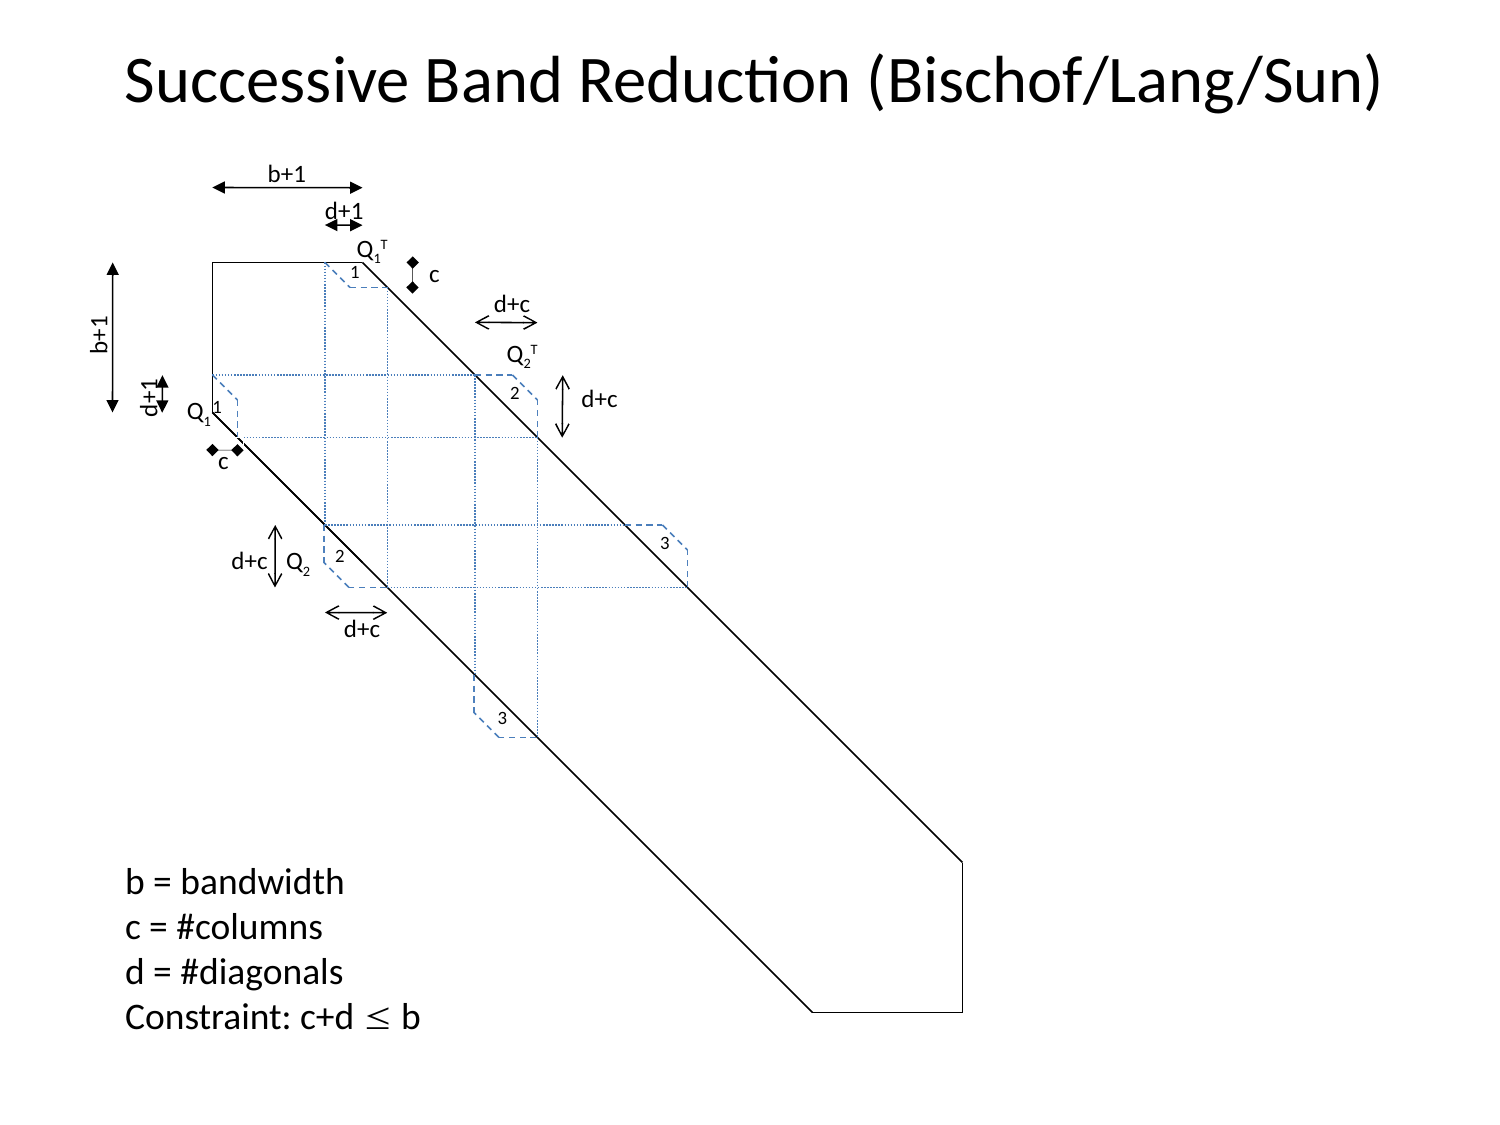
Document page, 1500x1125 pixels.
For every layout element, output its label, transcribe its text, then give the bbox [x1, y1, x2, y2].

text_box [624, 524, 688, 588]
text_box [474, 674, 538, 738]
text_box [362, 262, 963, 863]
text_box b = bandwidth c = #columns d = #diagonals Constraint: c+d  b [110, 849, 436, 1045]
text_box c [414, 249, 455, 260]
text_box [212, 412, 813, 1013]
text_box Q1T [341, 224, 403, 261]
text_box d+1 [310, 187, 379, 233]
text_box b+1 [252, 149, 322, 185]
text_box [212, 382, 238, 393]
text_box d+1 [125, 363, 170, 432]
text_box Q1 [172, 387, 211, 437]
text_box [474, 374, 538, 438]
text_box Successive Band Reduction (Bischof/Lang/Sun) [109, 28, 1400, 123]
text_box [324, 524, 388, 588]
text_box b+1 [75, 347, 120, 370]
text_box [324, 262, 351, 288]
text_box b+1 [75, 301, 120, 335]
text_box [212, 412, 363, 563]
